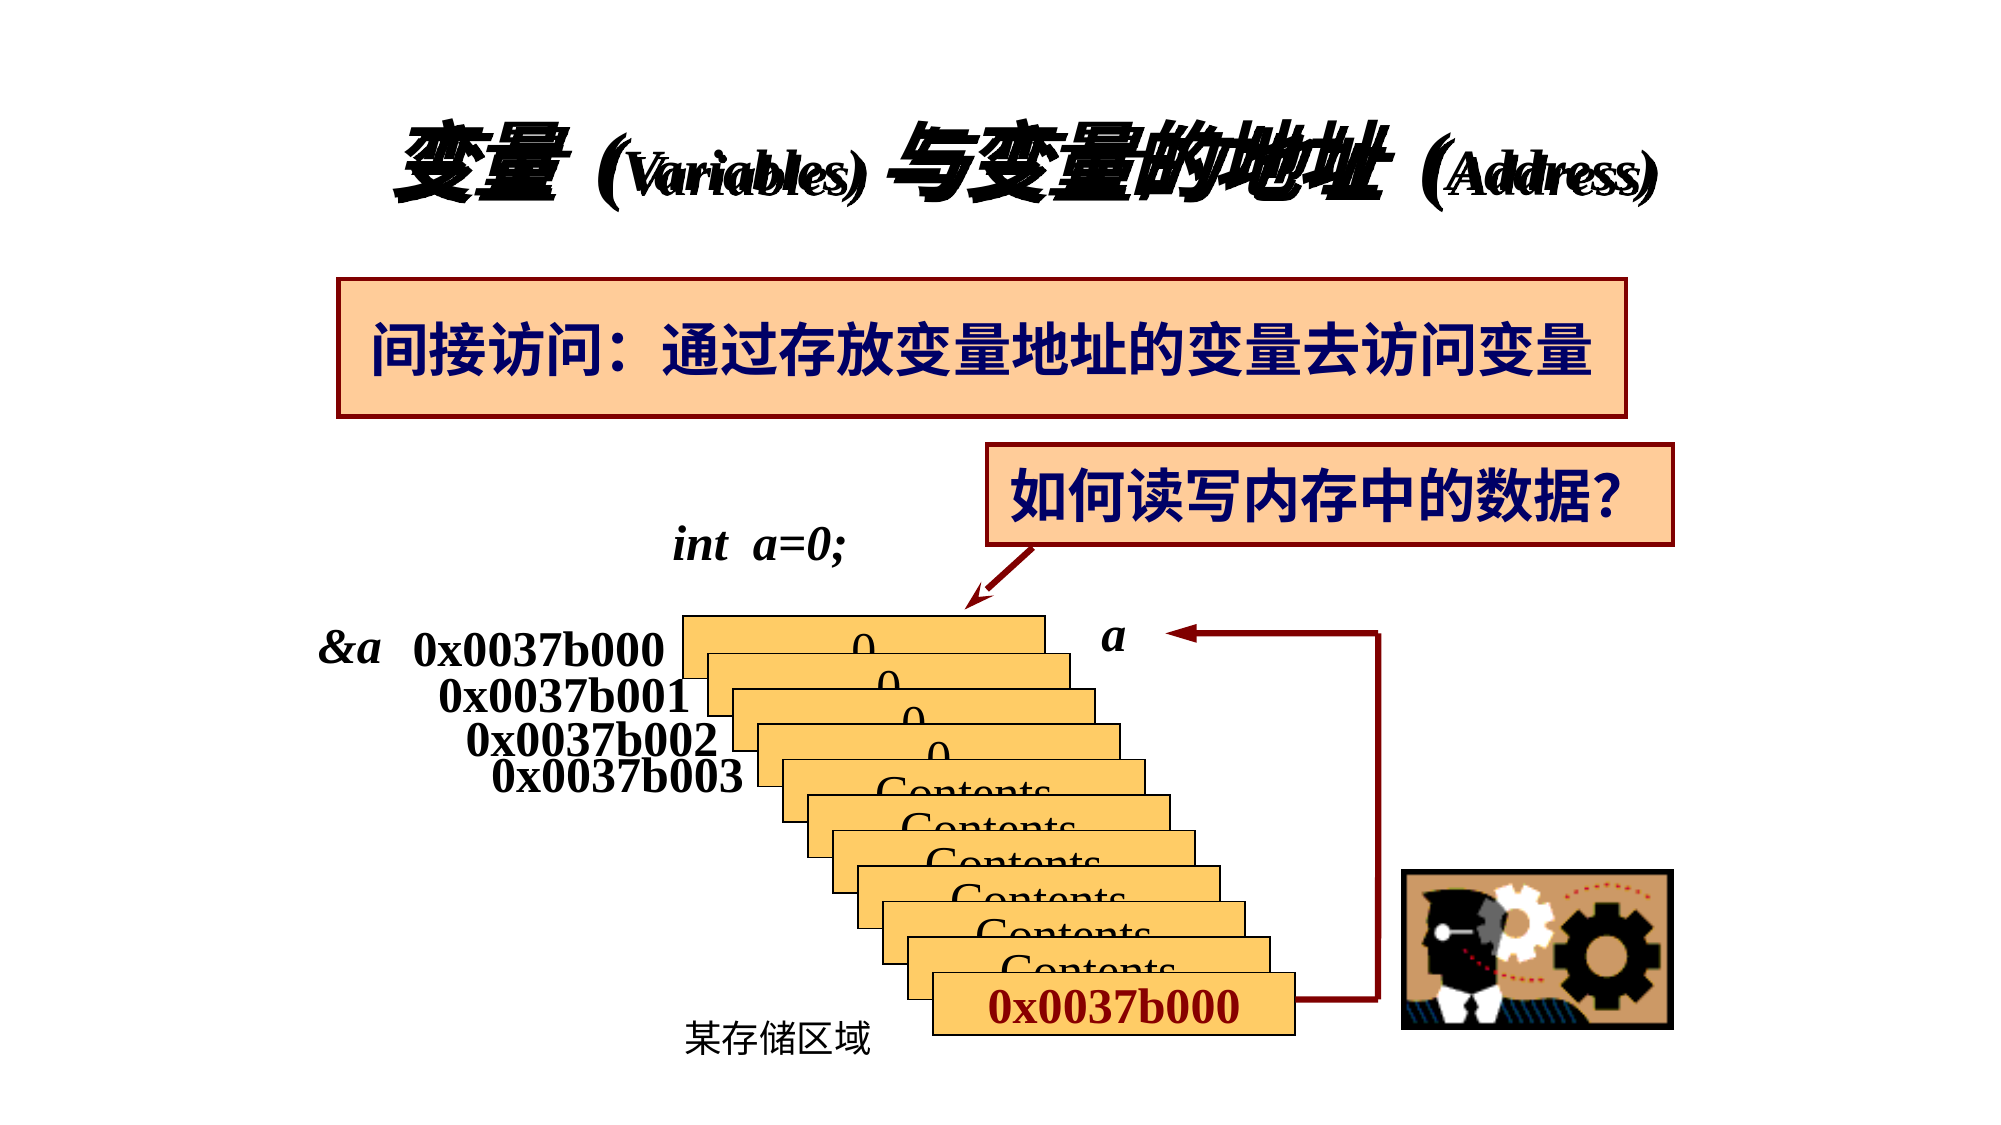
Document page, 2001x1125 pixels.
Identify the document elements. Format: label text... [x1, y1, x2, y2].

text_box 某存储区域 [669, 1007, 887, 1068]
text_box 间接访问：通过存放变量地址的变量去访问变量 [338, 278, 1626, 417]
text_box 0x0037b002 [450, 698, 677, 774]
title 变量 (Variables)与变量的地址 (Address) [148, 93, 1855, 232]
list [1401, 869, 1674, 1030]
text_box 0x0037b000 [397, 609, 681, 685]
text_box int a=0; [657, 503, 864, 579]
text_box &a [303, 605, 397, 681]
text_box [682, 615, 1296, 1036]
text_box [964, 443, 1674, 610]
text_box 0x0037b003 [476, 735, 677, 811]
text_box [1165, 632, 1379, 1000]
text_box 0x0037b001 [423, 654, 677, 730]
